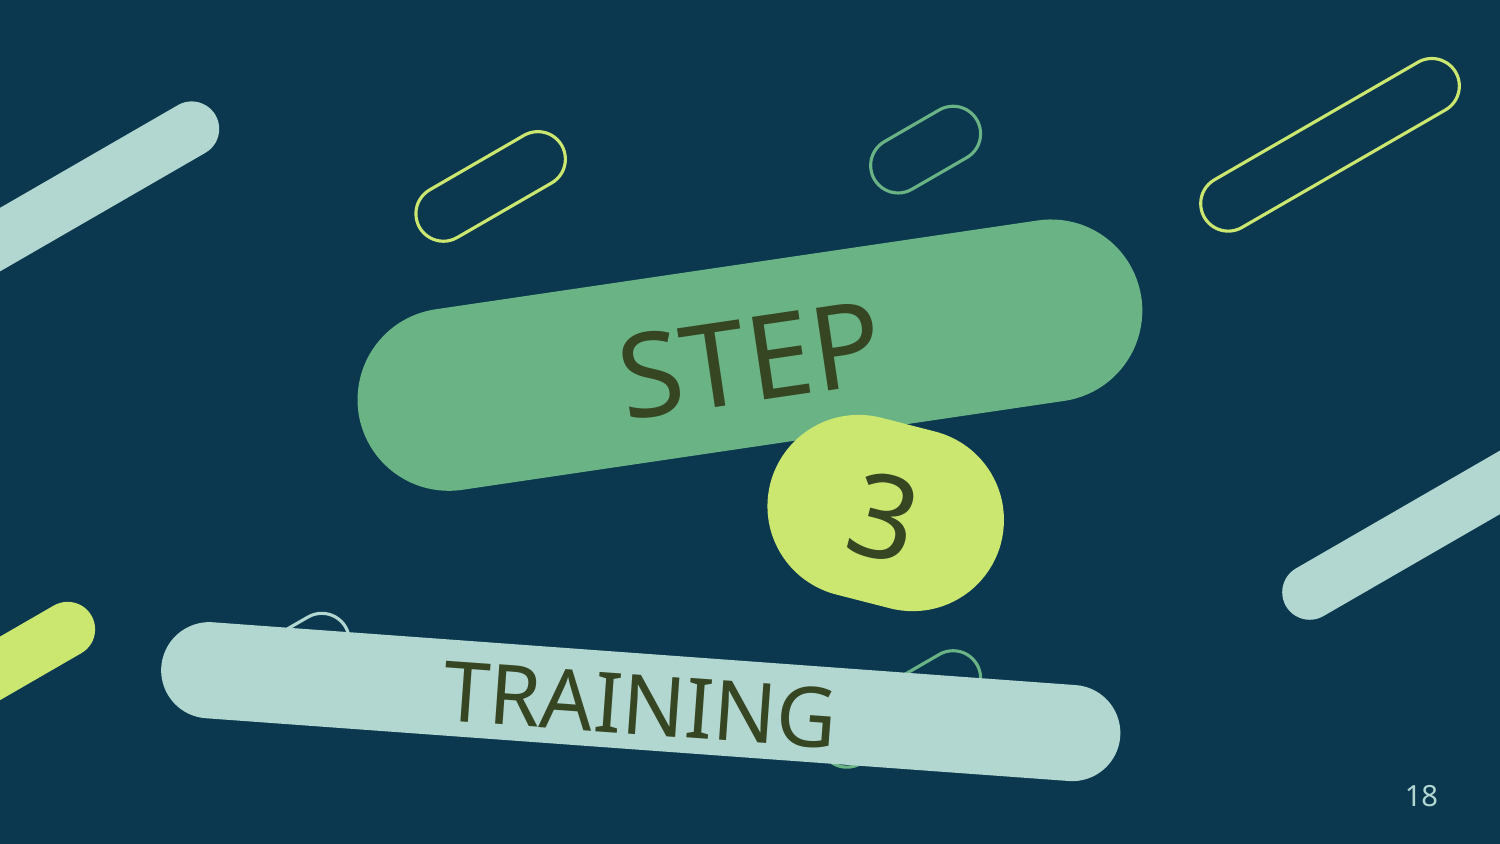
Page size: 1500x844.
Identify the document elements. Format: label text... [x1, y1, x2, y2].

slide_number ‹#› [1389, 764, 1480, 830]
text_box STEP [357, 219, 1143, 491]
text_box 3 [767, 414, 1004, 612]
text_box TRAINING [161, 622, 1121, 782]
